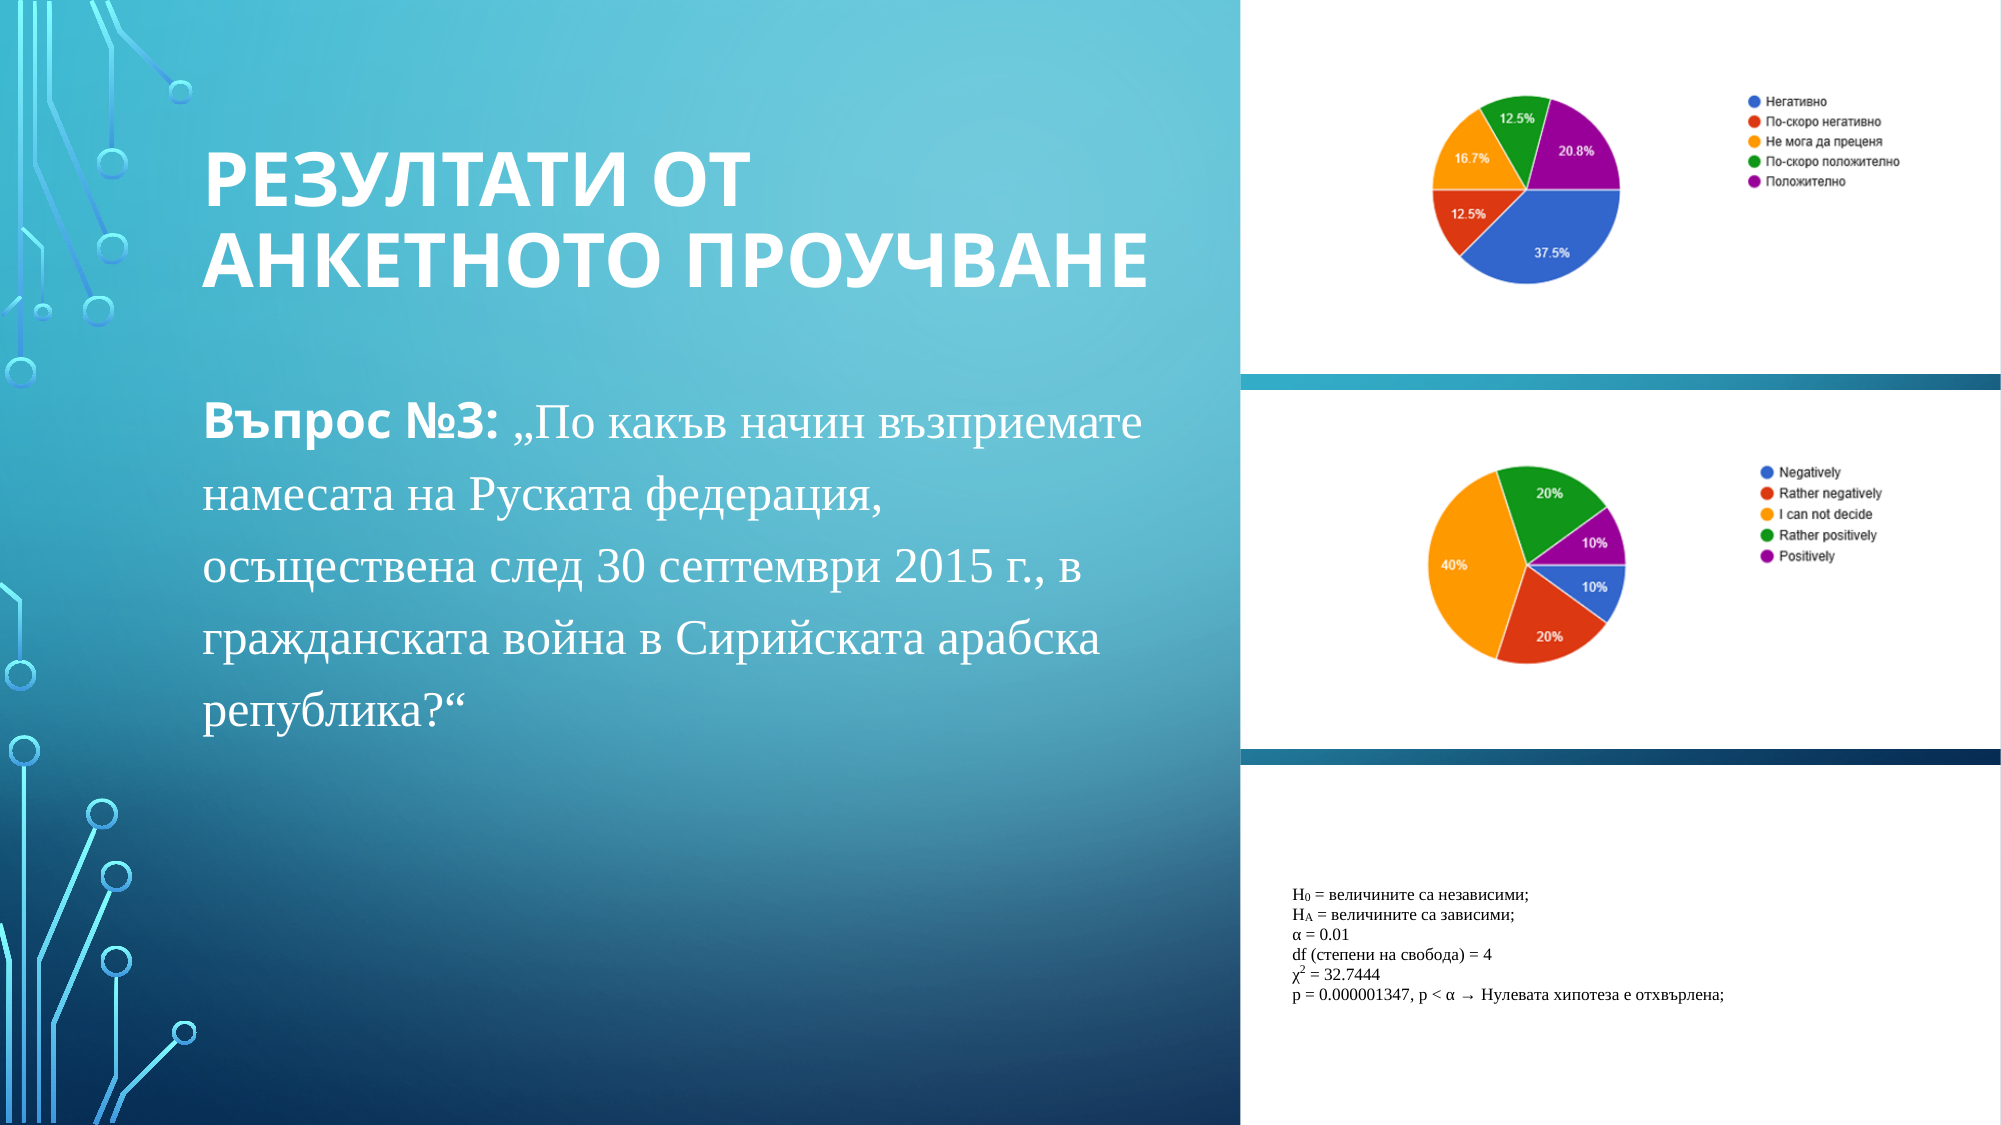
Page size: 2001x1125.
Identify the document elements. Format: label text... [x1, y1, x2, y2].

text_box [1239, 766, 2000, 1125]
text_box [1239, 374, 2000, 391]
picture [1291, 432, 1948, 691]
title Резултати от анкетното проучване [187, 101, 1188, 344]
text_box [1239, 0, 2000, 374]
picture [1291, 884, 1948, 1005]
picture [1291, 61, 1948, 313]
list Въпрос №3: „По какъв начин възприемате намесата на Руската федерация, осъществена след 30 септември 2015 г., в гражданската война в Сирийската арабска република?“ [187, 369, 1171, 950]
text_box [1239, 749, 2000, 766]
text_box [1239, 391, 2000, 749]
